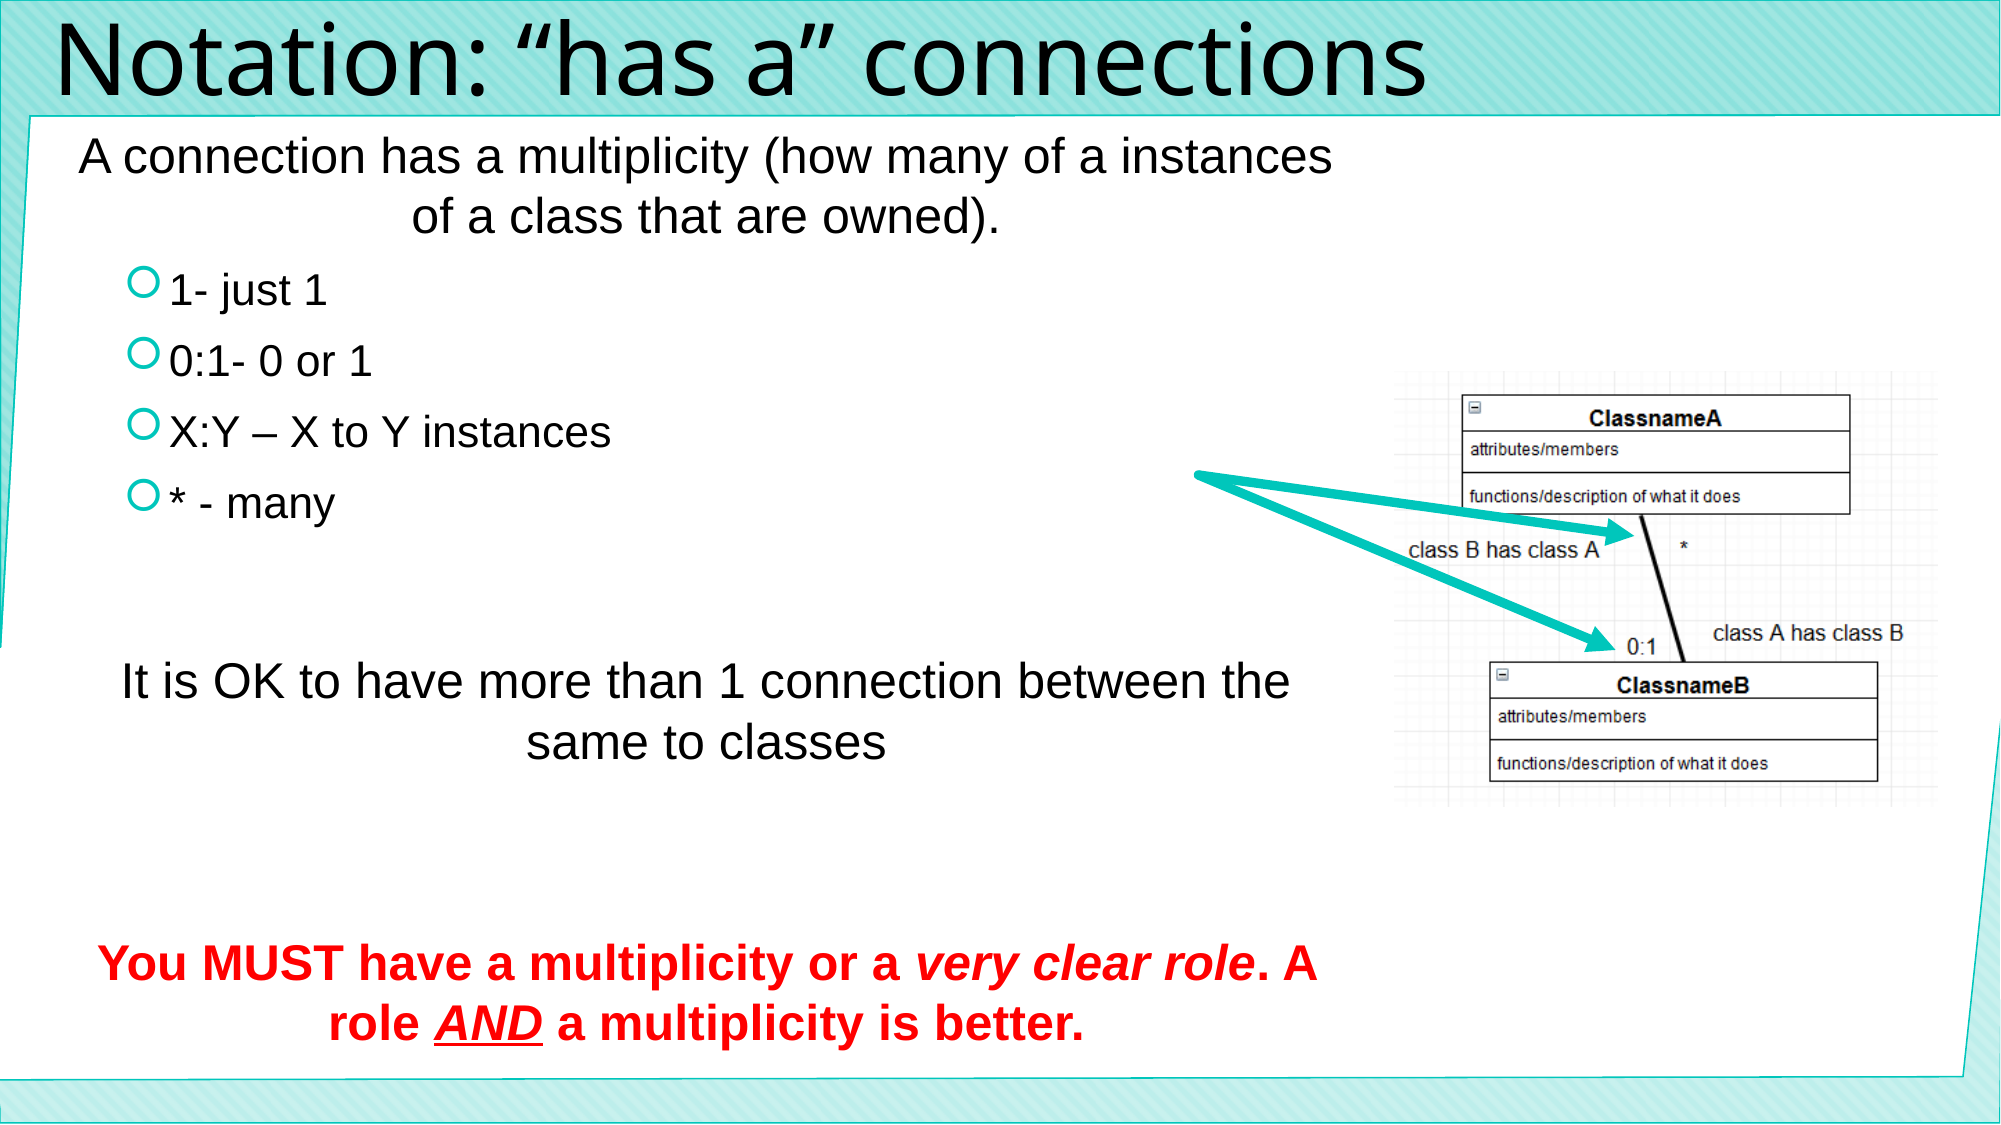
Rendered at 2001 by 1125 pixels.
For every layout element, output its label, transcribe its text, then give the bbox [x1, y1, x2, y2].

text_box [1198, 537, 1616, 651]
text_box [1198, 474, 1635, 537]
title Notation: “has a” connections [37, 6, 1939, 106]
list A connection has a multiplicity (how many of a instances of a class that are owned). 1- just 1 0:1- 0 or 1 X:Y – X to Y instances * - many It is OK to have more than 1 connection between the same to classes You MUST have a multiplicity or a very clear role. A role AND a multiplicity is better. [37, 115, 1377, 1062]
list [1394, 370, 1939, 807]
